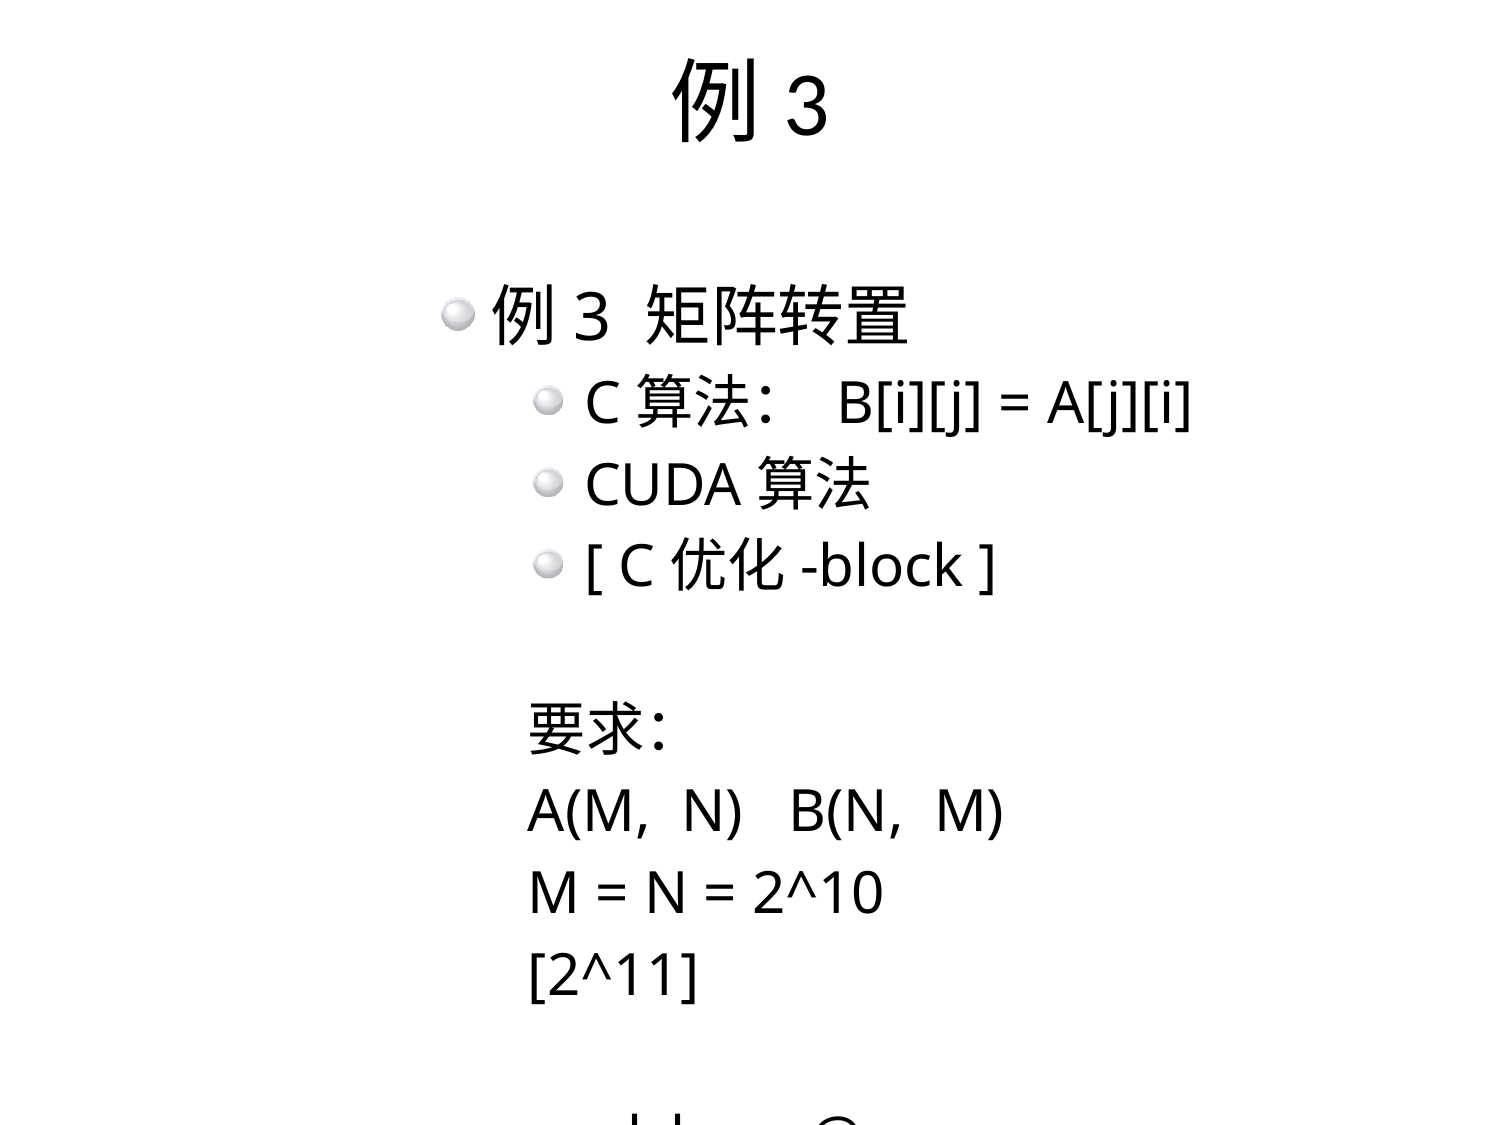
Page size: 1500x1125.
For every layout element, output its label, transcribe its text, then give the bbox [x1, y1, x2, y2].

picture [527, 543, 569, 584]
picture [527, 461, 569, 503]
text_box 例3 矩阵转置 C算法： B[i][j] = A[j][i] CUDA算法 [ C优化-block ] 要求： A(M, N) B(N, M) M = N = 2^10 [2^11] soulsheng@qq.com [419, 266, 1465, 1117]
title 例3 [120, 44, 1380, 154]
picture [527, 379, 569, 421]
picture [434, 290, 481, 337]
